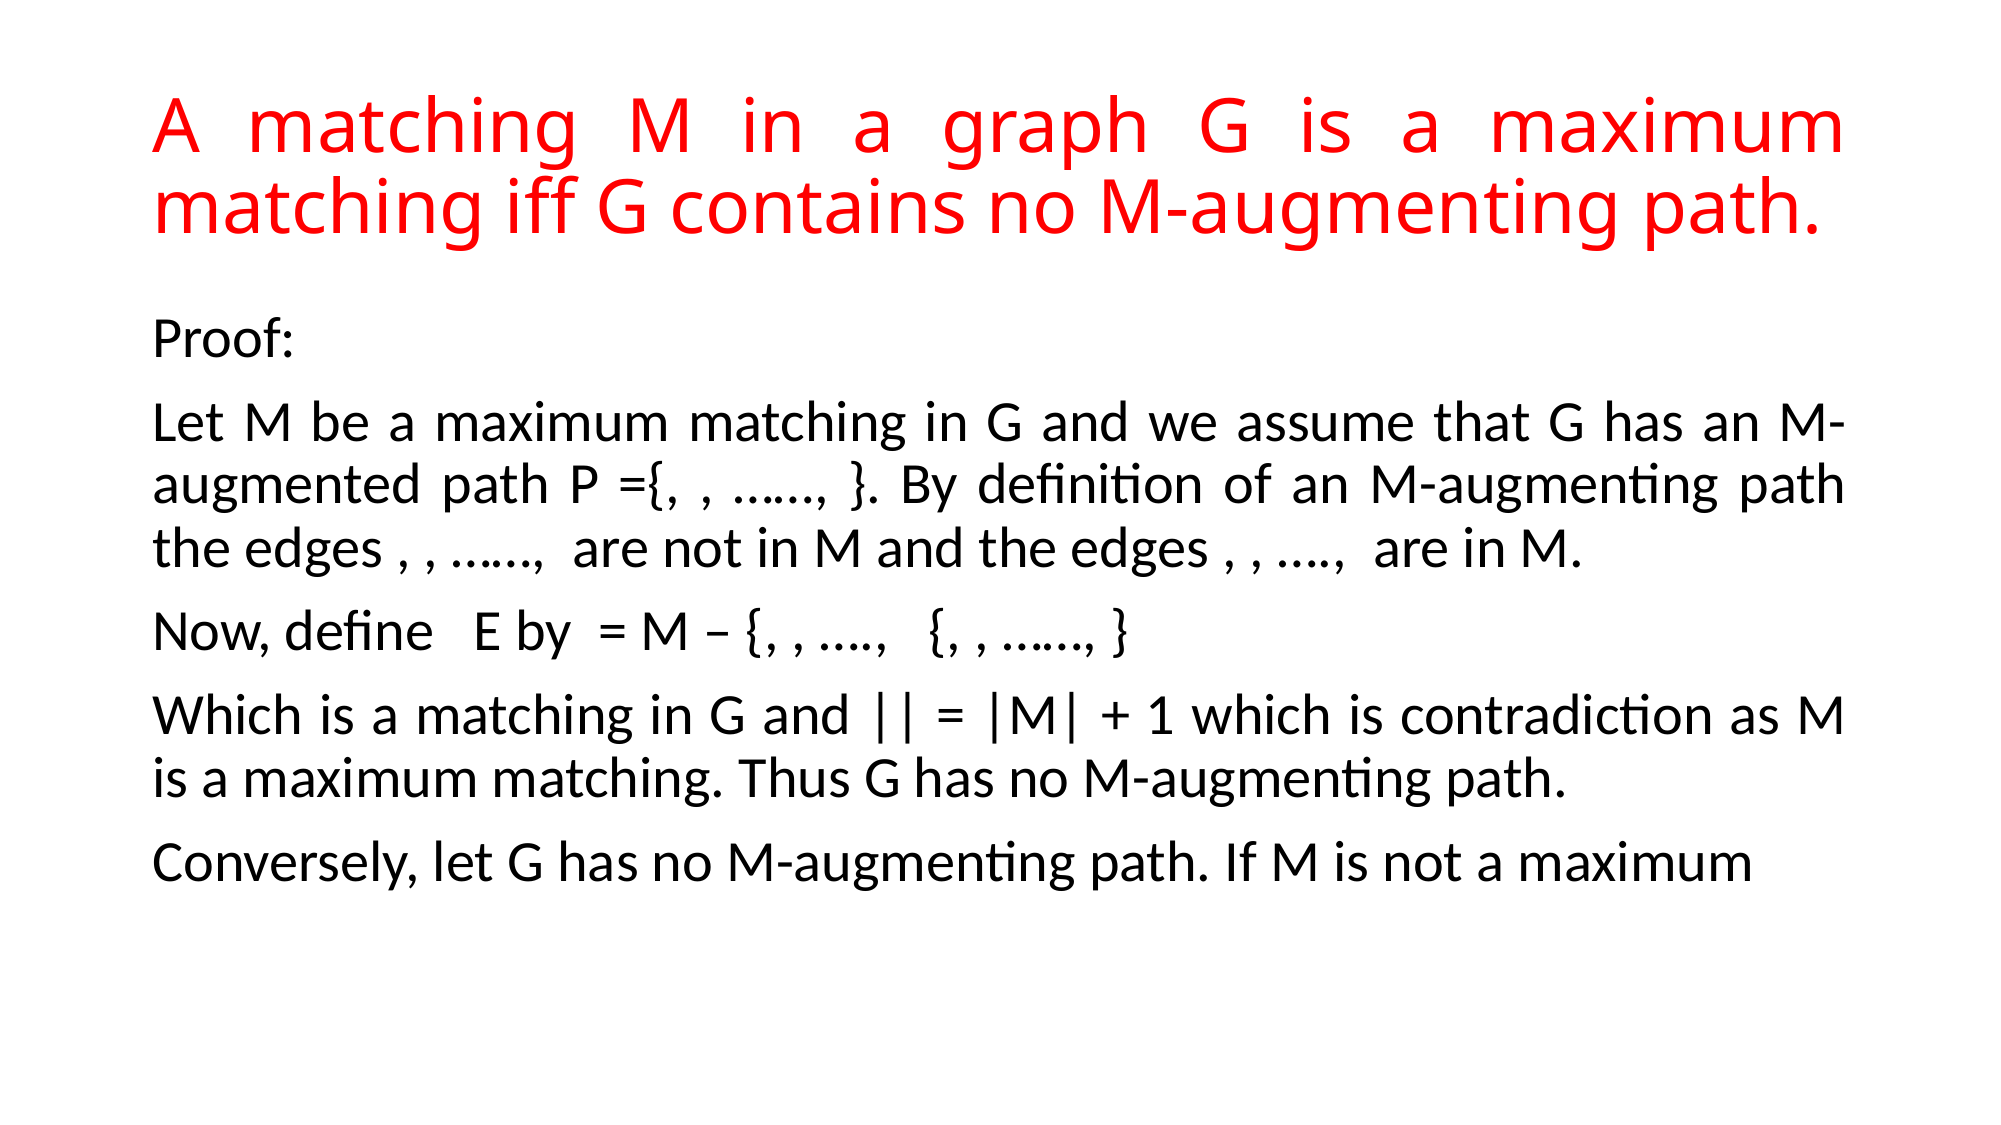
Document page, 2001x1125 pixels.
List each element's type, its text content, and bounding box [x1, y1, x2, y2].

title A matching M in a graph G is a maximum matching iff G contains no M-augmenting path. [137, 59, 1863, 278]
